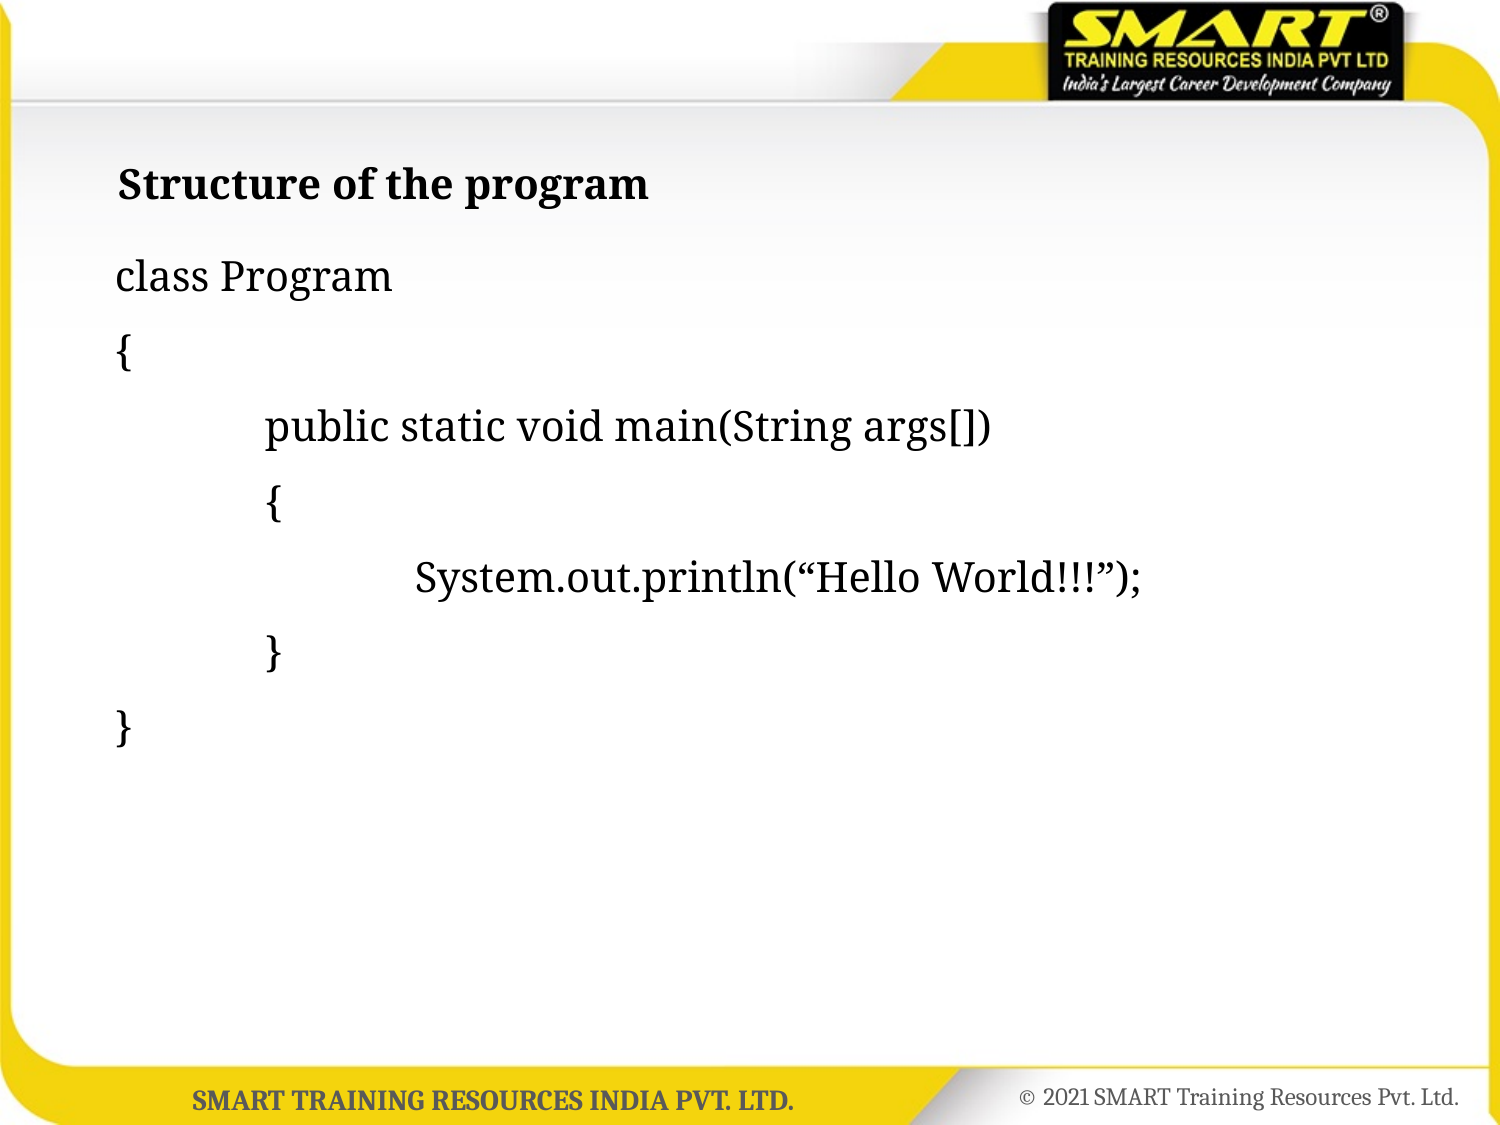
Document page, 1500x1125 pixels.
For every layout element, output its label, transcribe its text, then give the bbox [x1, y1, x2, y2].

list class Program { public static void main(String args[]) { System.out.println(“Hello World!!!”); } } [99, 217, 1425, 932]
title Structure of the program [103, 149, 1397, 217]
picture [0, 0, 1500, 1125]
